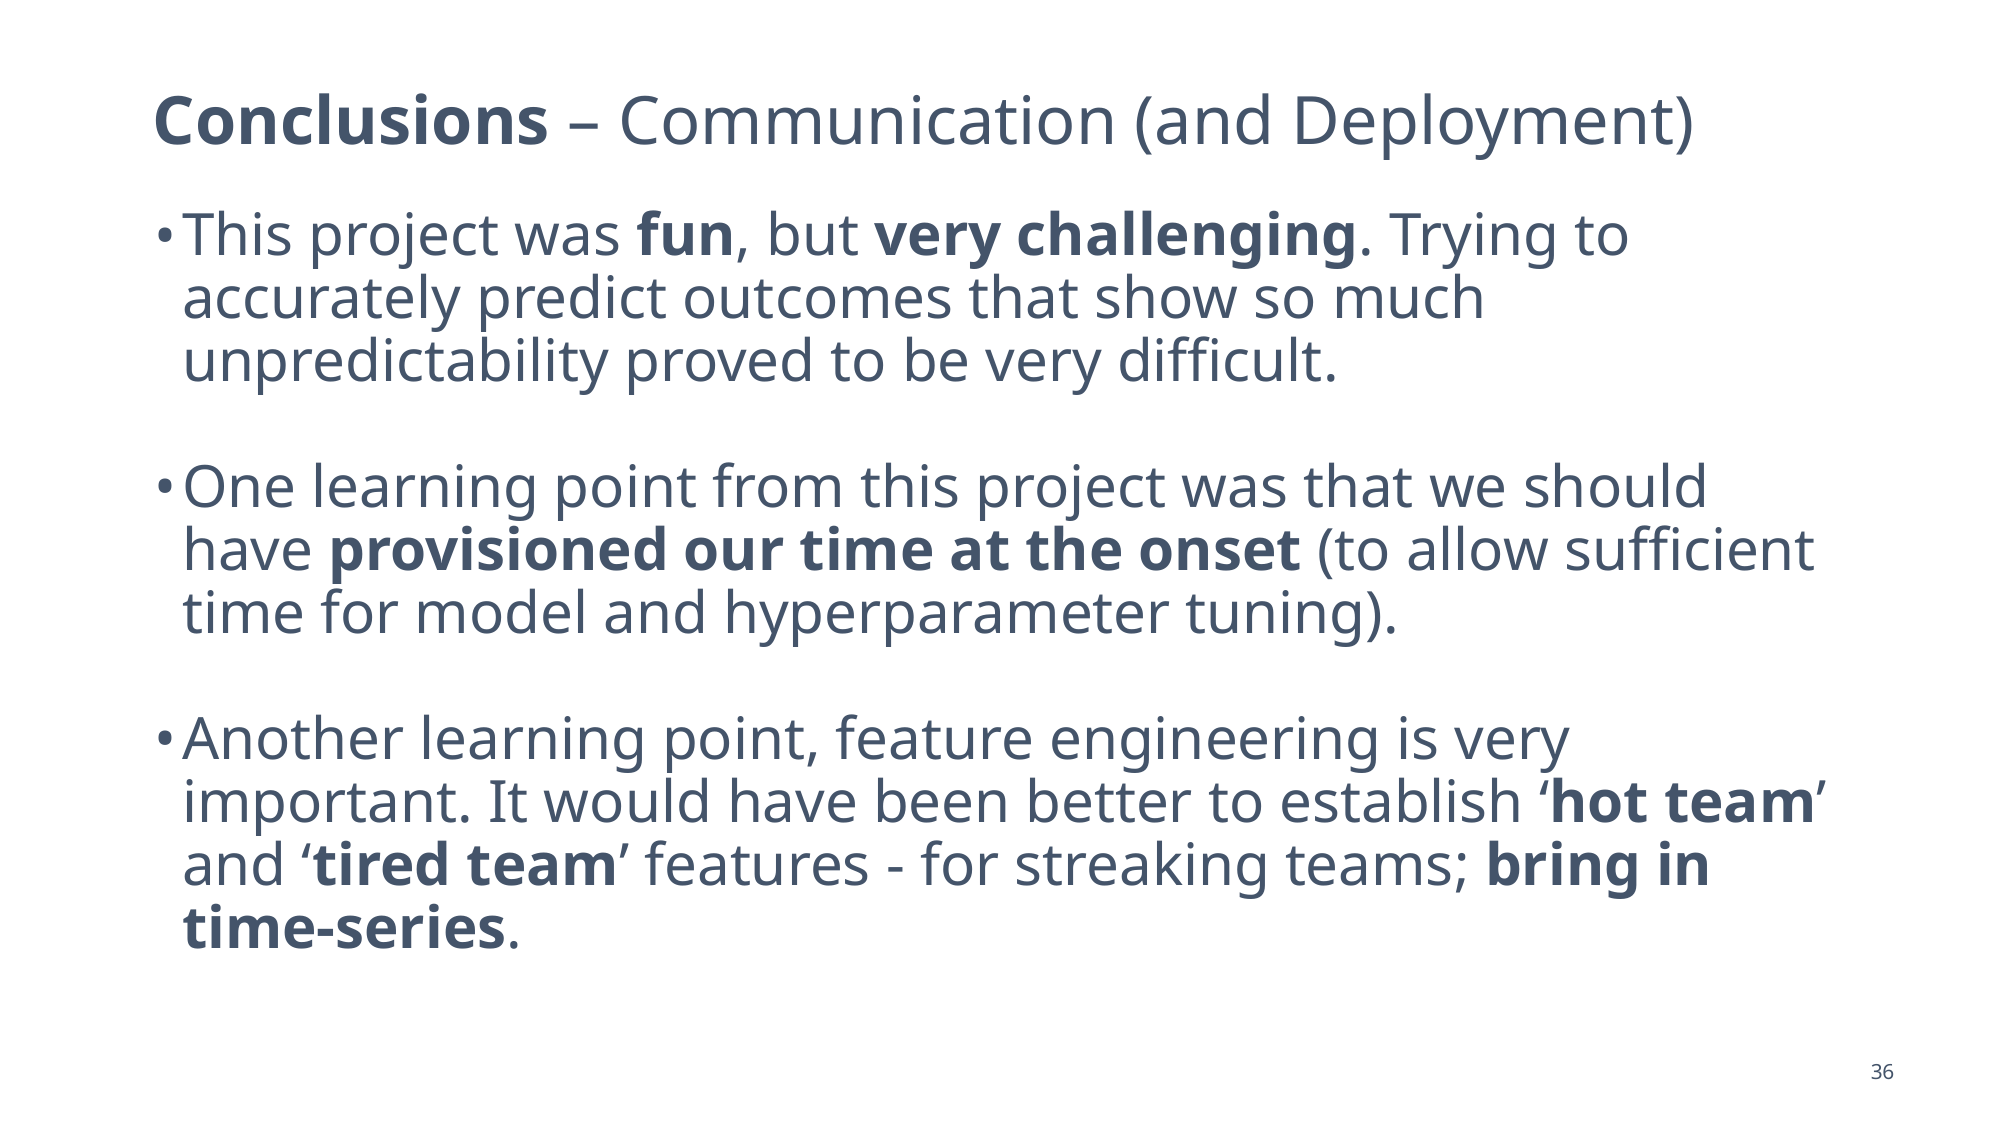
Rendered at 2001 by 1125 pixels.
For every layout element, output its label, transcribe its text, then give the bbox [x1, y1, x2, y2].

list This project was fun, but very challenging. Trying to accurately predict outcomes that show so much unpredictability proved to be very difficult. . One learning point from this project was that we should have provisioned our time at the onset (to allow sufficient time for model and hyperparameter tuning).. . Another learning point, feature engineering is very important. It would have been better to establish ‘hot team’ and ‘tired team’ features - for streaking teams; bring in time-series. [138, 198, 1865, 1014]
slide_number 36 [1412, 1042, 1910, 1103]
title Conclusions – Communication (and Deployment) [138, 60, 1969, 186]
